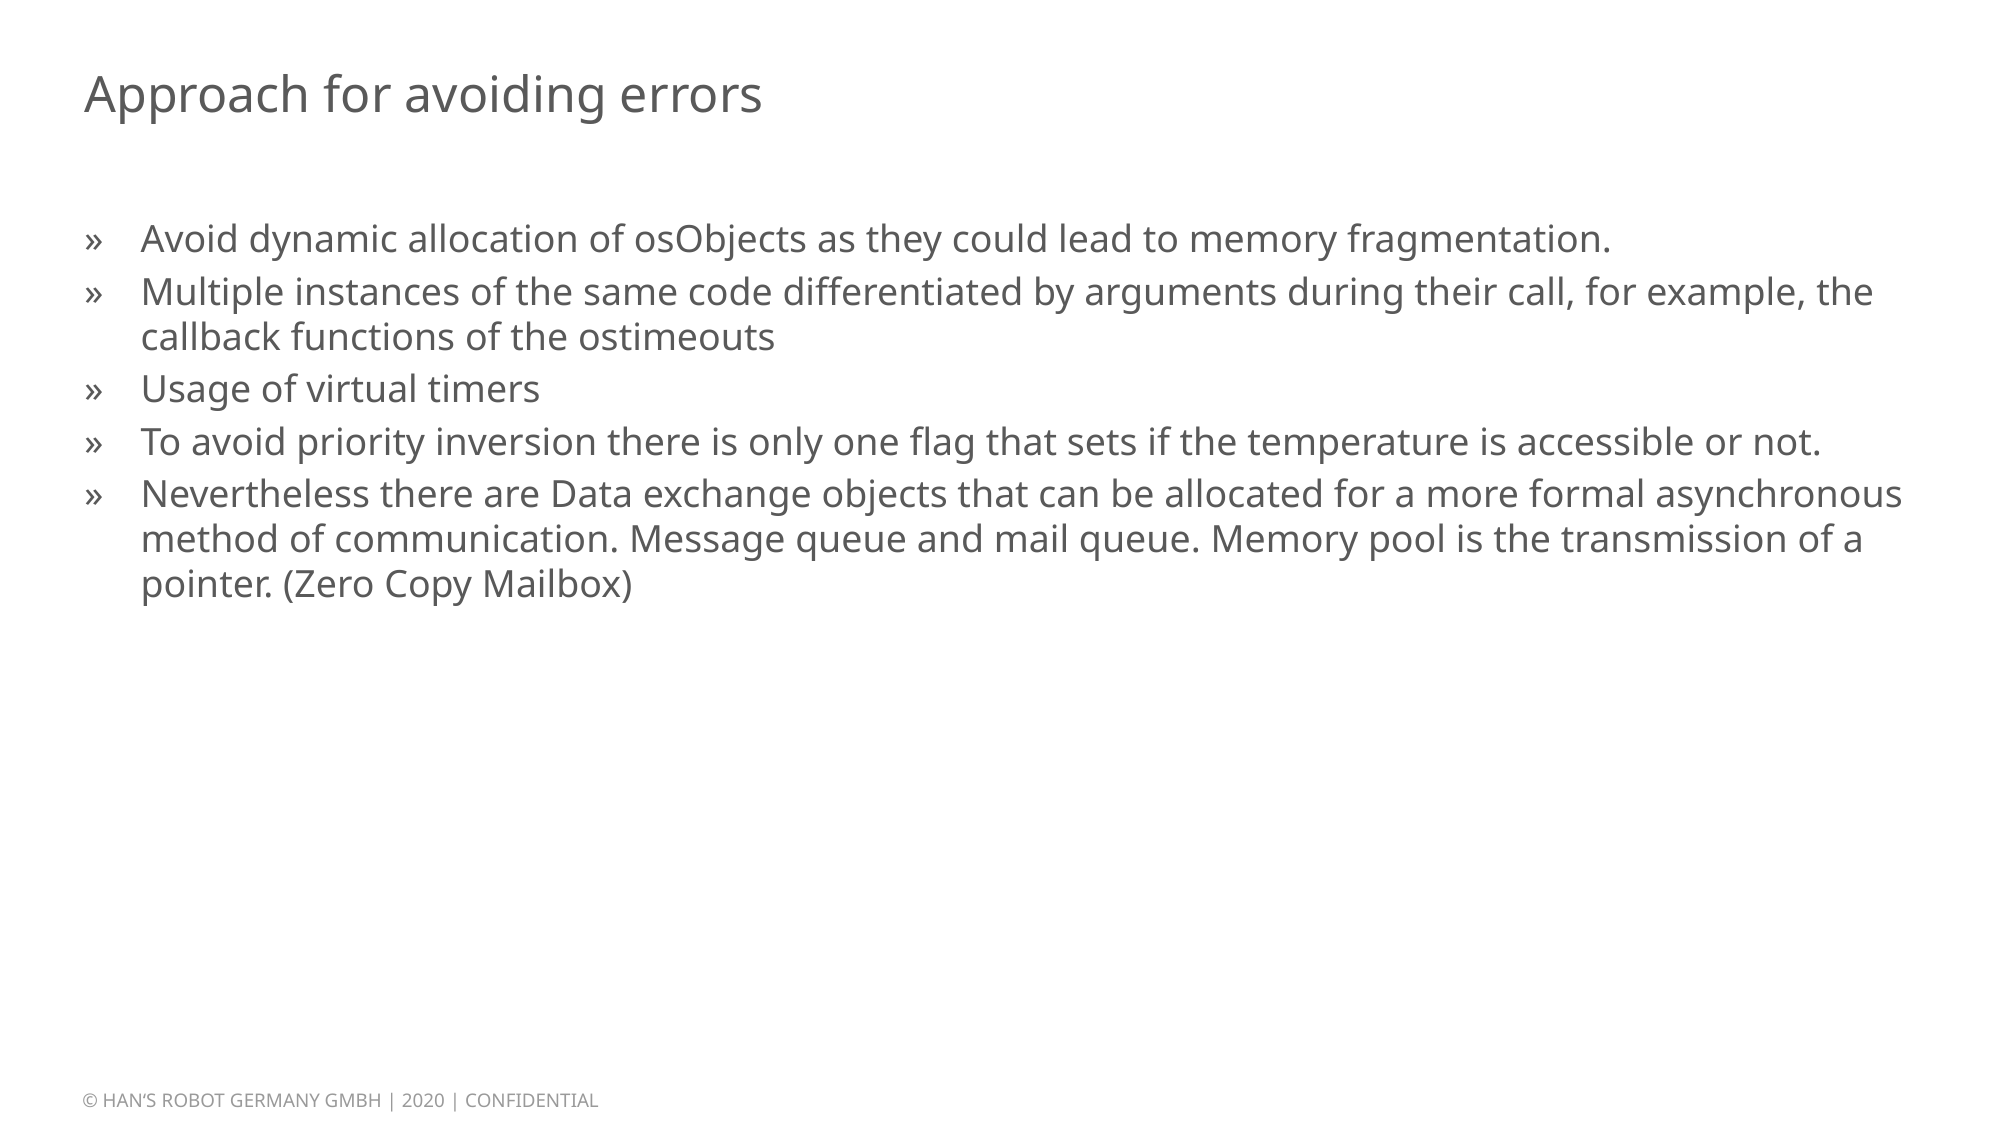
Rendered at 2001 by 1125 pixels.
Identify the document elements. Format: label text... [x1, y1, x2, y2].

title Approach for avoiding errors [69, 54, 1756, 132]
list Avoid dynamic allocation of osObjects as they could lead to memory fragmentation. Multiple instances of the same code differentiated by arguments during their call, for example, the callback functions of the ostimeouts Usage of virtual timers To avoid priority inversion there is only one flag that sets if the temperature is accessible or not. Nevertheless there are Data exchange objects that can be allocated for a more formal asynchronous method of communication. Message queue and mail queue. Memory pool is the transmission of a pointer. (Zero Copy Mailbox) [69, 208, 1933, 1070]
